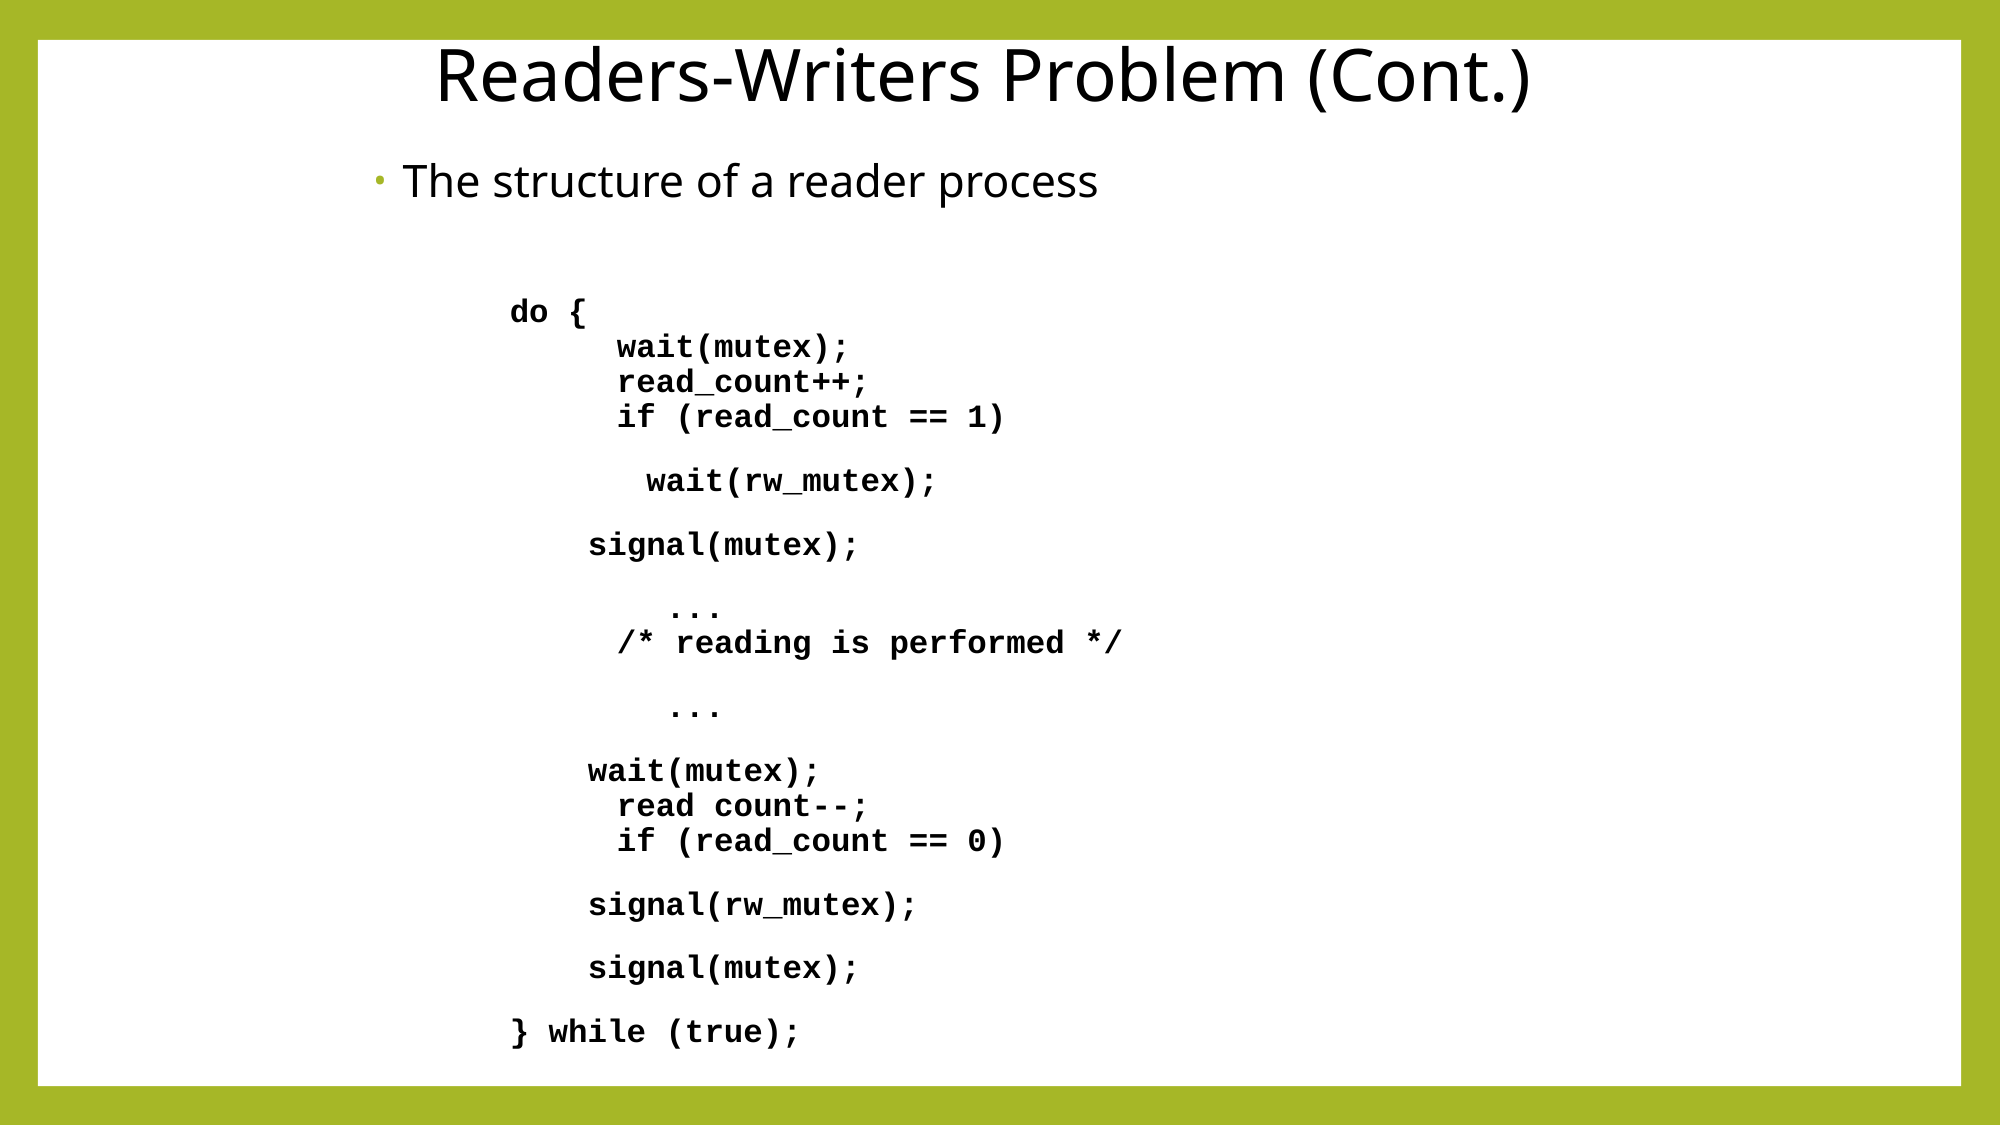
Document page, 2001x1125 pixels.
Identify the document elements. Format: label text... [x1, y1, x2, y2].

list The structure of a reader process do { wait(mutex); read_count++; if (read_count == 1) wait(rw_mutex); signal(mutex); ... /* reading is performed */ ... wait(mutex); read count--; if (read_count == 0) signal(rw_mutex); signal(mutex); } while (true); [350, 155, 1764, 1059]
title Readers-Writers Problem (Cont.) [419, 31, 1675, 126]
